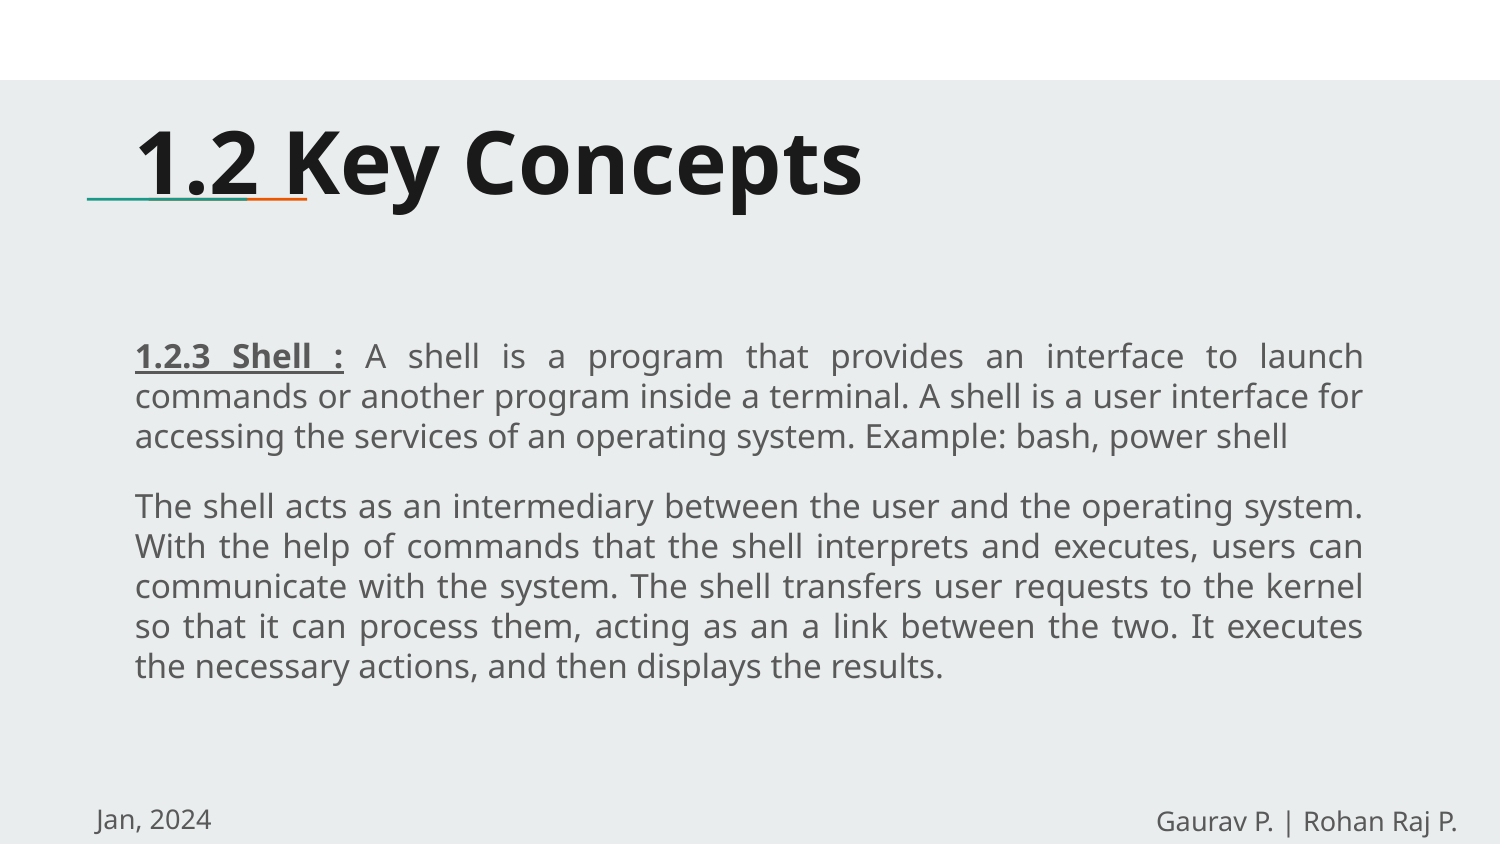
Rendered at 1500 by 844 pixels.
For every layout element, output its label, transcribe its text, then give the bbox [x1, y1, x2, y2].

title 1.2 Key Concepts [119, 91, 1381, 320]
text_box Gaurav P. | Rohan Raj P. [1114, 789, 1500, 844]
subtitle The shell acts as an intermediary between the user and the operating system. With the help of commands that the shell interprets and executes, users can communicate with the system. The shell transfers user requests to the kernel so that it can process them, acting as an a link between the two. It executes the necessary actions, and then displays the results. [119, 470, 1381, 744]
subtitle 1.2.3 Shell : A shell is a program that provides an interface to launch commands or another program inside a terminal. A shell is a user interface for accessing the services of an operating system. Example: bash, power shell [119, 320, 1381, 470]
text_box Jan, 2024 [0, 787, 309, 844]
